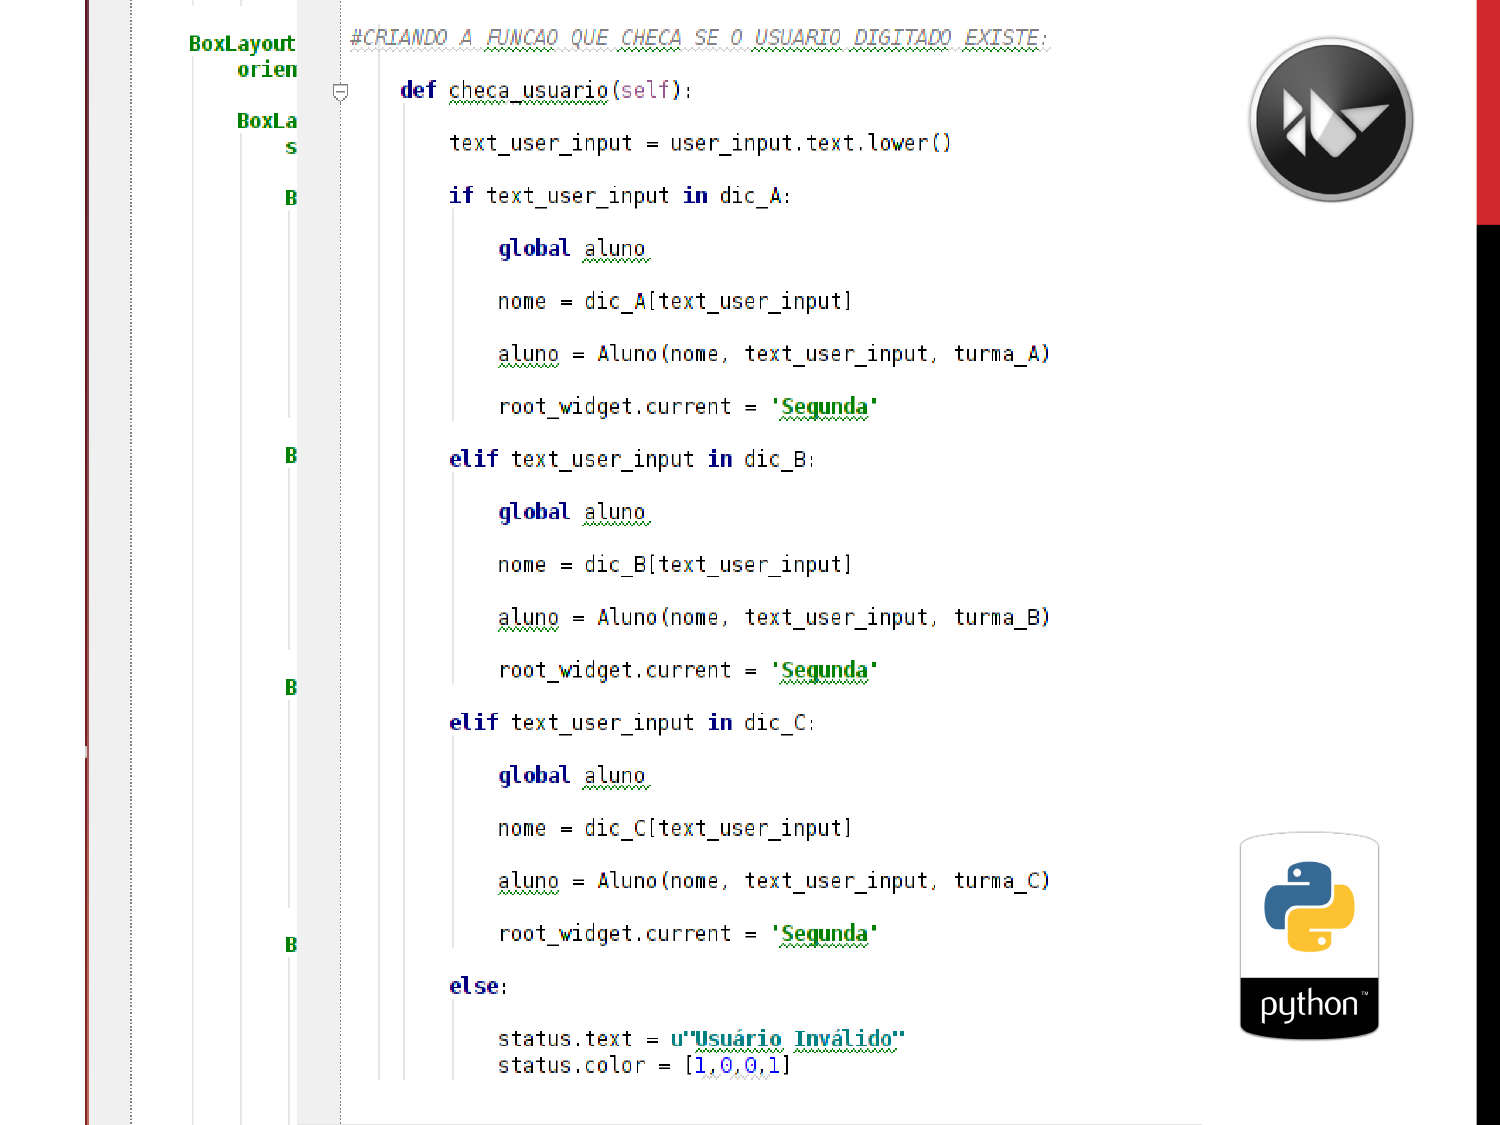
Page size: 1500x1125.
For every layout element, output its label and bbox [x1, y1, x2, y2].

picture [84, 0, 1416, 1125]
